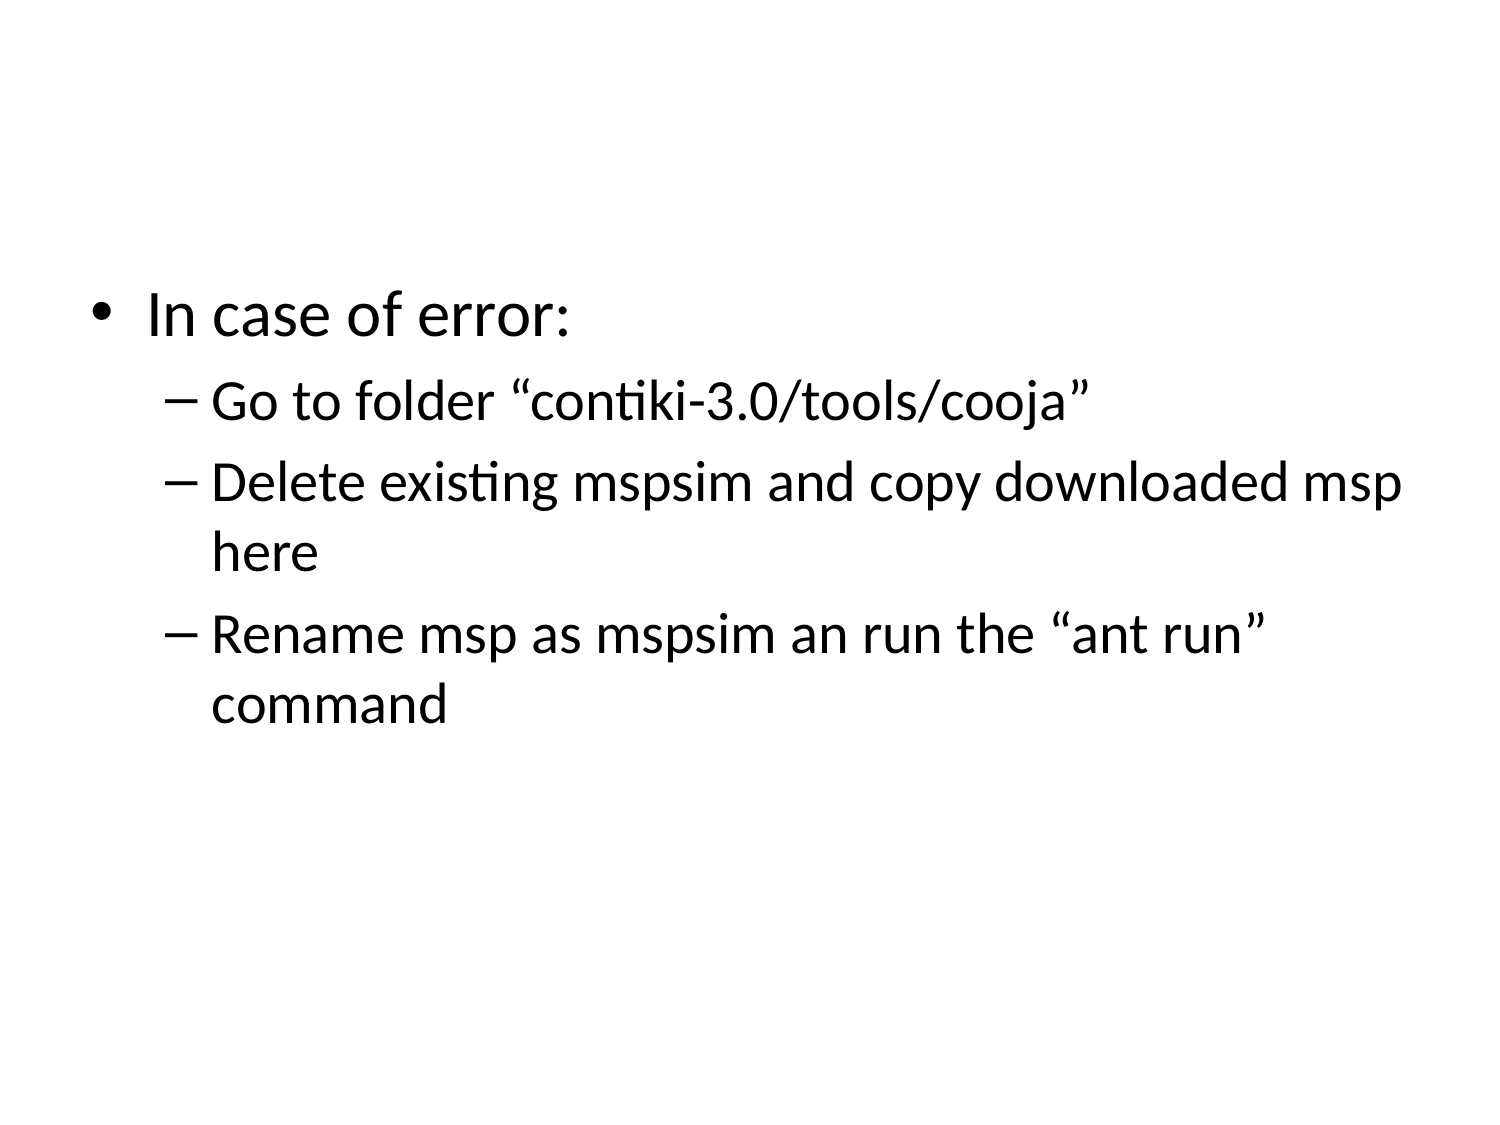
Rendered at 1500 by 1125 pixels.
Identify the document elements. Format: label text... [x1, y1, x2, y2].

list In case of error: Go to folder “contiki-3.0/tools/cooja” Delete existing mspsim and copy downloaded msp here Rename msp as mspsim an run the “ant run” command [75, 262, 1425, 1005]
